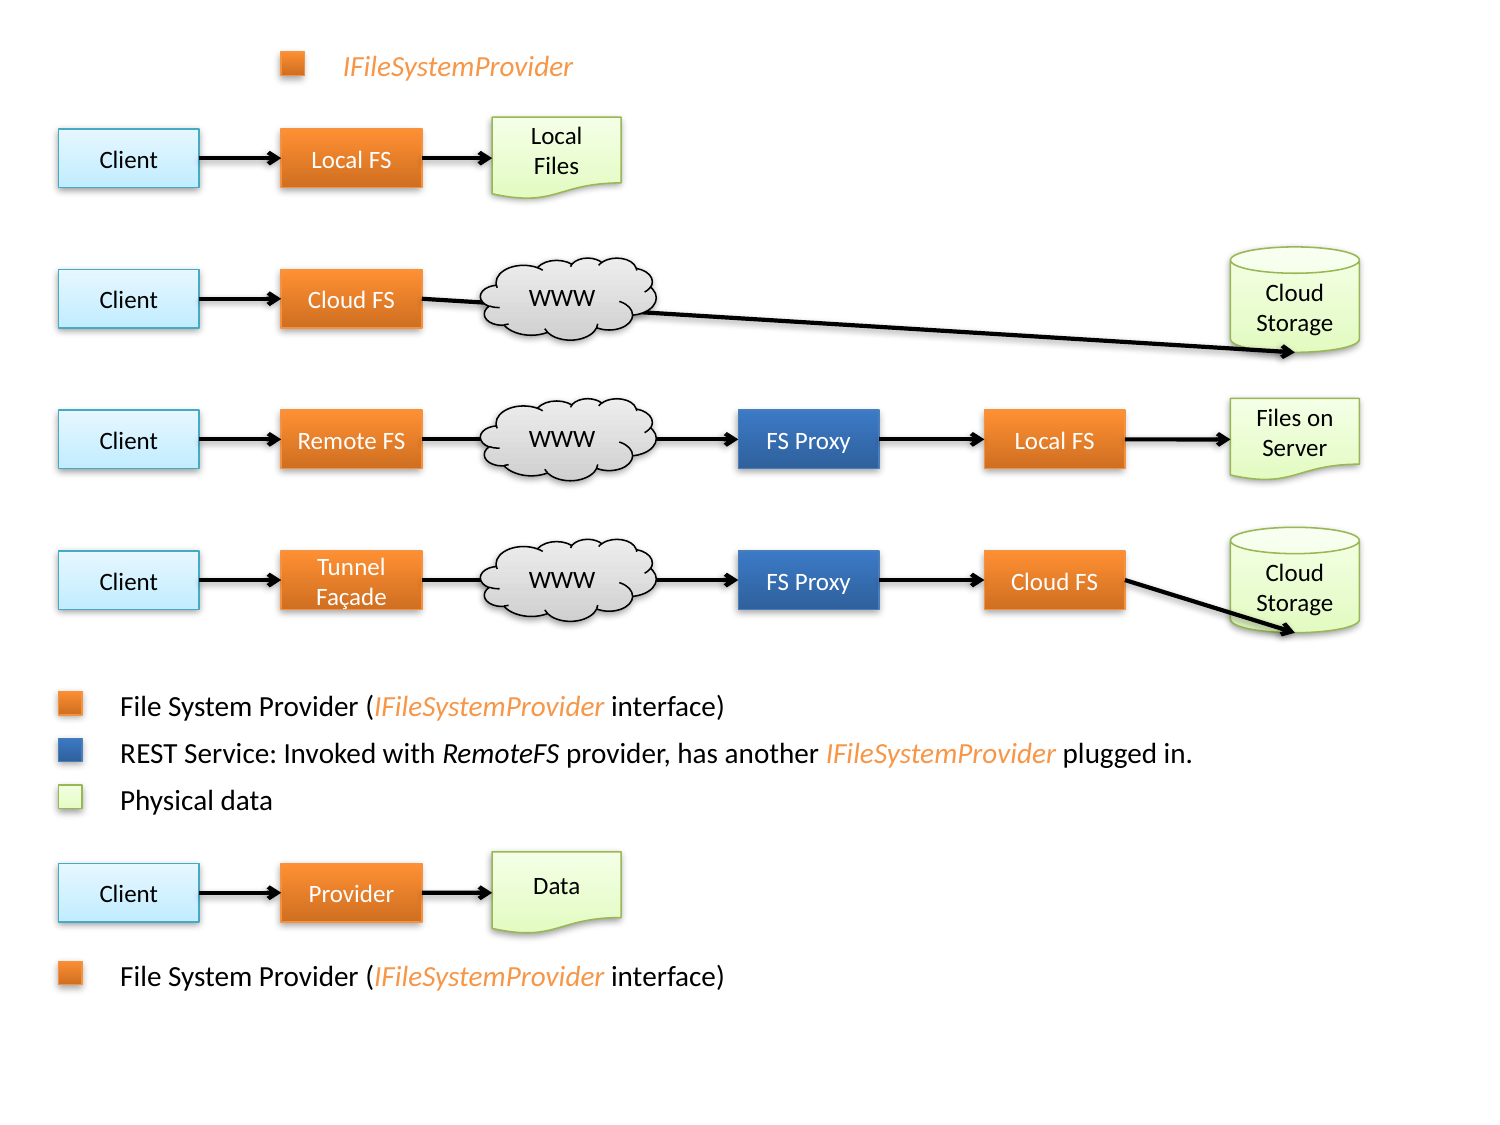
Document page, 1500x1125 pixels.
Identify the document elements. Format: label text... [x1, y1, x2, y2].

text_box WWW [479, 257, 657, 297]
text_box Client [58, 128, 200, 188]
text_box WWW [483, 590, 652, 623]
text_box Remote FS [280, 409, 423, 469]
text_box Provider [280, 863, 423, 923]
text_box FS Proxy [738, 550, 880, 610]
text_box Client [58, 269, 200, 329]
text_box WWW [479, 538, 657, 578]
text_box WWW [479, 397, 657, 437]
text_box Local FS [984, 409, 1126, 469]
text_box Local FS [280, 128, 423, 188]
text_box [58, 738, 83, 762]
text_box Cloud Storage [1229, 526, 1361, 634]
text_box [58, 784, 83, 809]
text_box WWW [483, 308, 653, 341]
text_box IFileSystemProvider [328, 40, 973, 90]
text_box [58, 961, 83, 985]
text_box Physical data [105, 773, 751, 824]
text_box Files on Server [1229, 397, 1361, 481]
text_box WWW [483, 449, 652, 482]
text_box Client [58, 409, 200, 469]
text_box [58, 691, 83, 716]
text_box Tunnel Façade [280, 550, 423, 610]
text_box Client [58, 863, 200, 923]
text_box Local Files [491, 116, 622, 199]
text_box Data [491, 851, 622, 934]
text_box Cloud Storage [1229, 246, 1361, 354]
text_box File System Provider (IFileSystemProvider interface) [105, 949, 751, 1000]
text_box Cloud FS [280, 269, 423, 329]
text_box Client [58, 550, 200, 610]
text_box REST Service: Invoked with RemoteFS provider, has another IFileSystemProvider plugged in. [105, 726, 1372, 777]
text_box File System Provider (IFileSystemProvider interface) [105, 679, 751, 726]
text_box FS Proxy [738, 409, 880, 469]
text_box Cloud FS [984, 550, 1126, 610]
text_box [280, 51, 305, 76]
